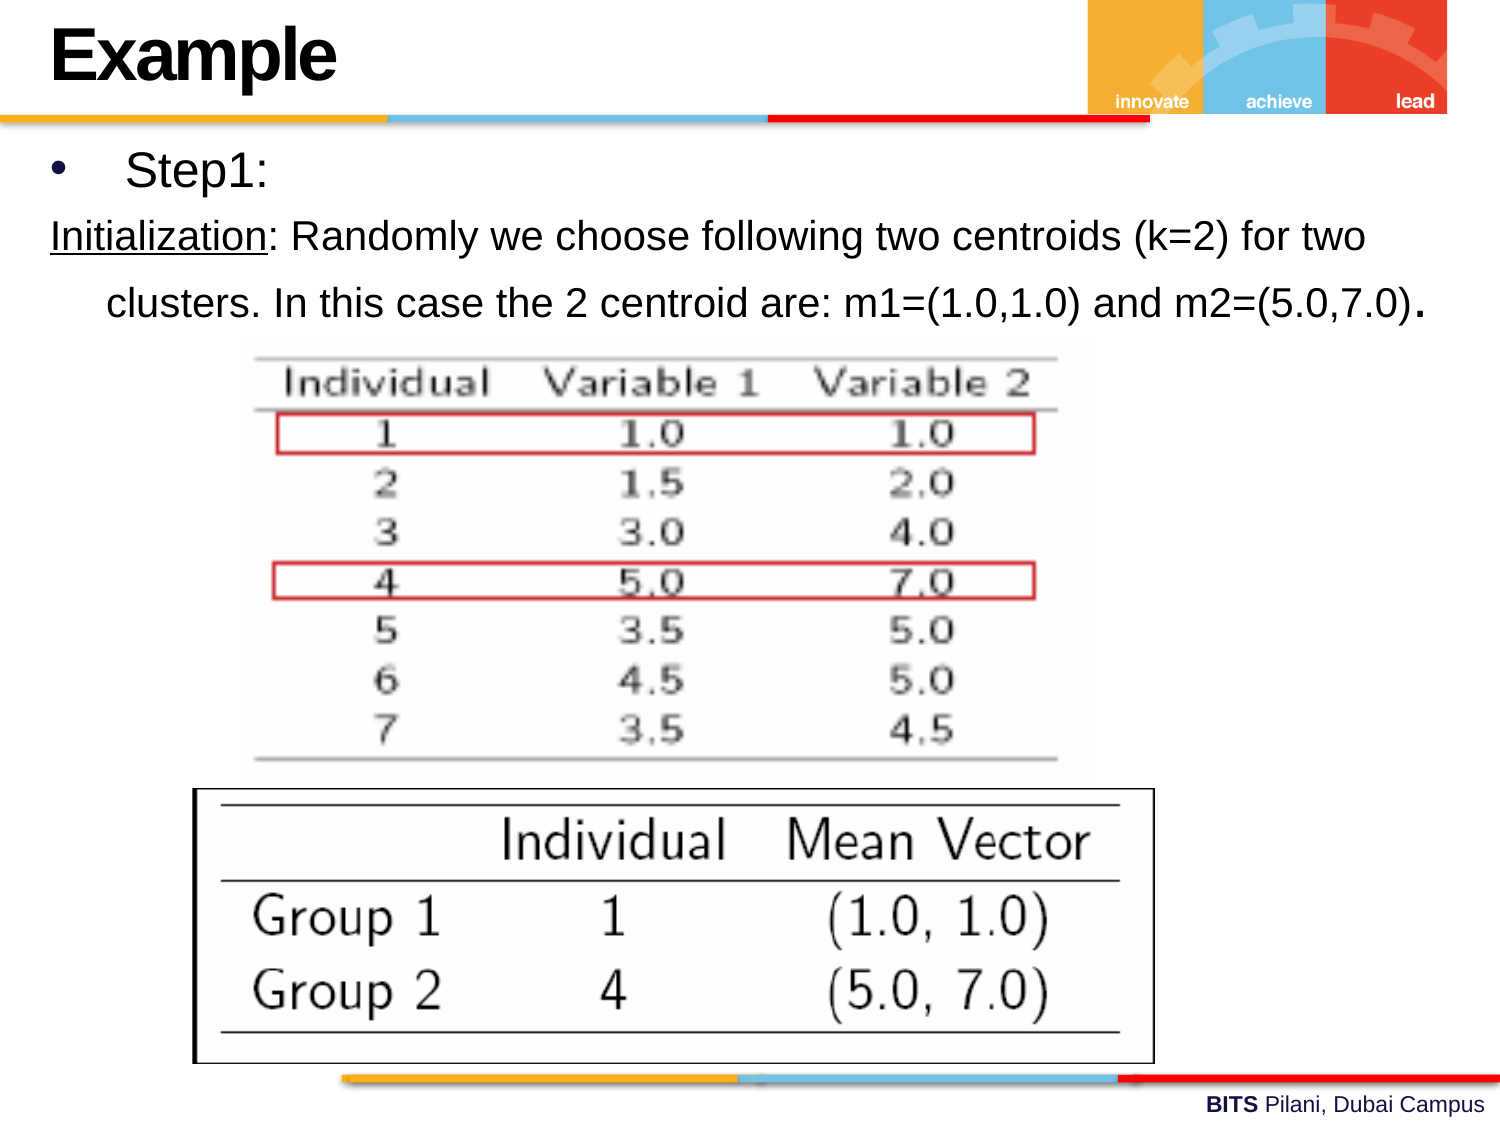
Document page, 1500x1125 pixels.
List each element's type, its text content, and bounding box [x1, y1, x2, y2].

list Example [34, 27, 1073, 88]
picture [1087, 0, 1448, 114]
list Step1: Initialization: Randomly we choose following two centroids (k=2) for two clusters. In this case the 2 centroid are: m1=(1.0,1.0) and m2=(5.0,7.0). [34, 129, 1475, 1066]
picture [192, 335, 1155, 1064]
